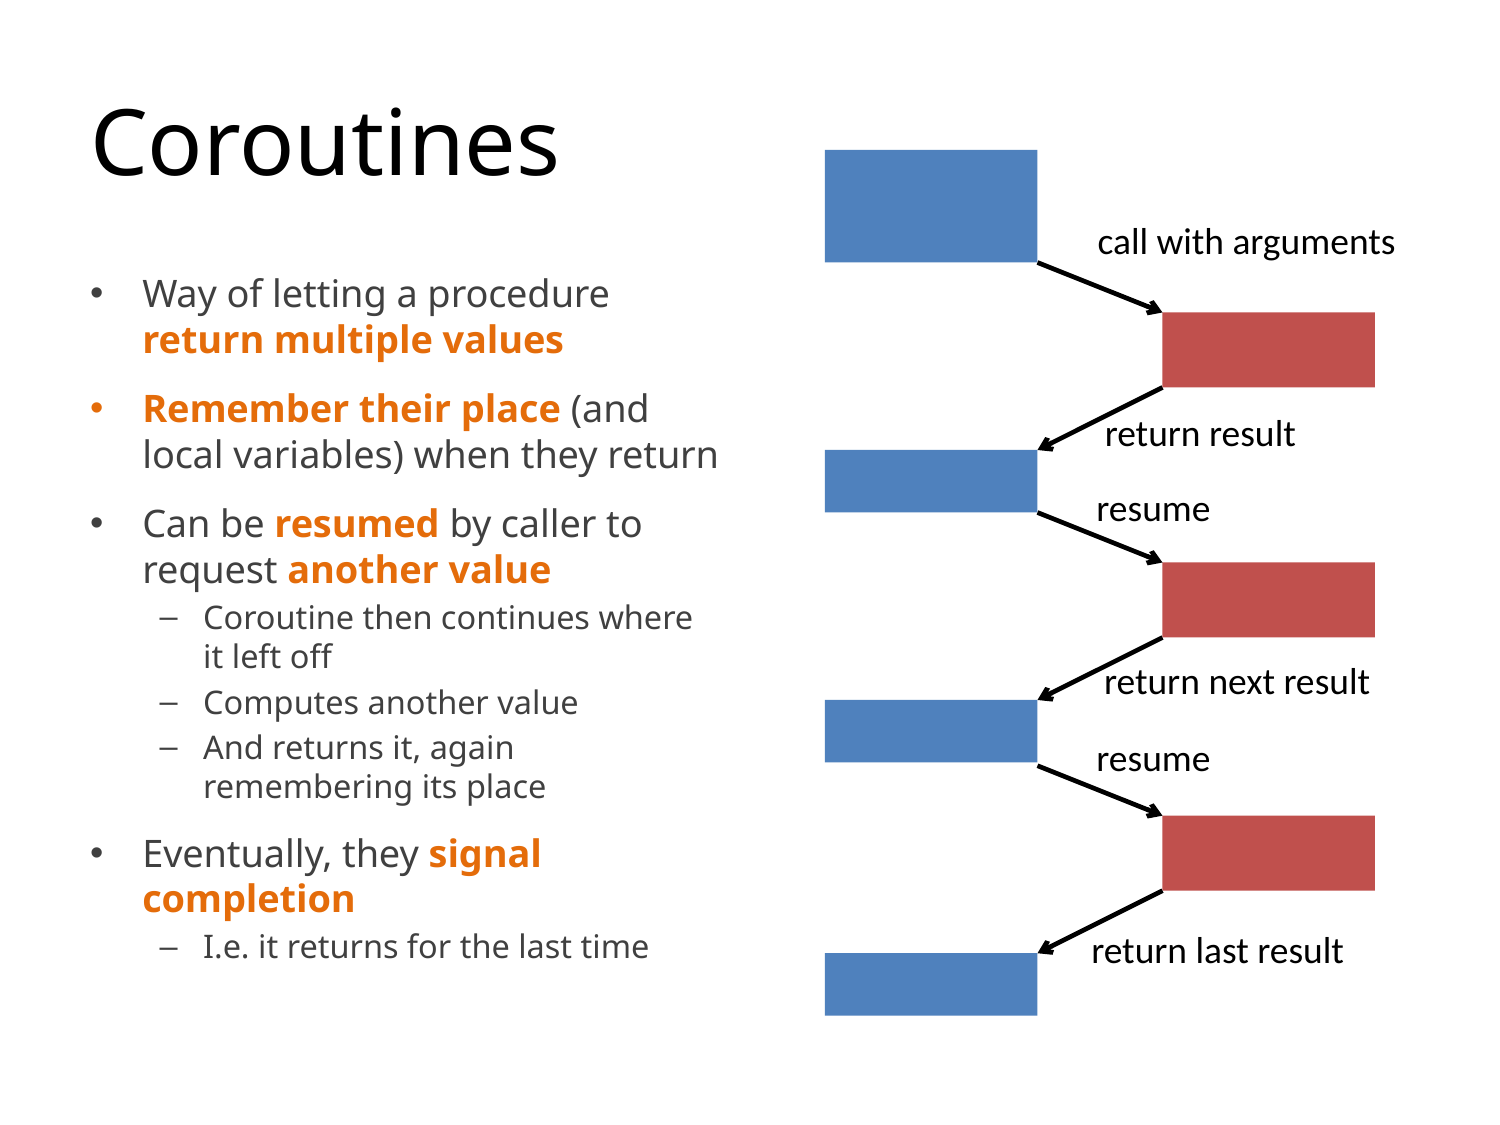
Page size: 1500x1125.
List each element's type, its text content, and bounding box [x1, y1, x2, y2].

text_box [823, 448, 1039, 514]
text_box call with arguments [1082, 209, 1411, 269]
text_box [823, 698, 1039, 764]
title Coroutines [75, 45, 1425, 233]
text_box return next result [1089, 649, 1386, 710]
text_box [823, 951, 1039, 1018]
text_box resume [1081, 726, 1226, 787]
text_box [1160, 560, 1377, 639]
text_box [1037, 637, 1163, 701]
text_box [1037, 890, 1163, 954]
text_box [1037, 765, 1163, 816]
text_box [823, 148, 1039, 265]
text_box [1037, 387, 1163, 451]
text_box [1037, 262, 1163, 313]
text_box return last result [1076, 918, 1360, 979]
list Way of letting a procedure return multiple values Remember their place (and local variables) when they return Can be resumed by caller to request another value Coroutine then continues where it left off Computes another value And returns it, again remembering its place Eventually, they signal completion I.e. it returns for the last time [75, 262, 738, 1005]
text_box [1160, 814, 1377, 893]
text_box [1037, 512, 1163, 563]
text_box resume [1081, 476, 1226, 537]
text_box [1160, 310, 1377, 389]
text_box return result [1090, 401, 1312, 462]
